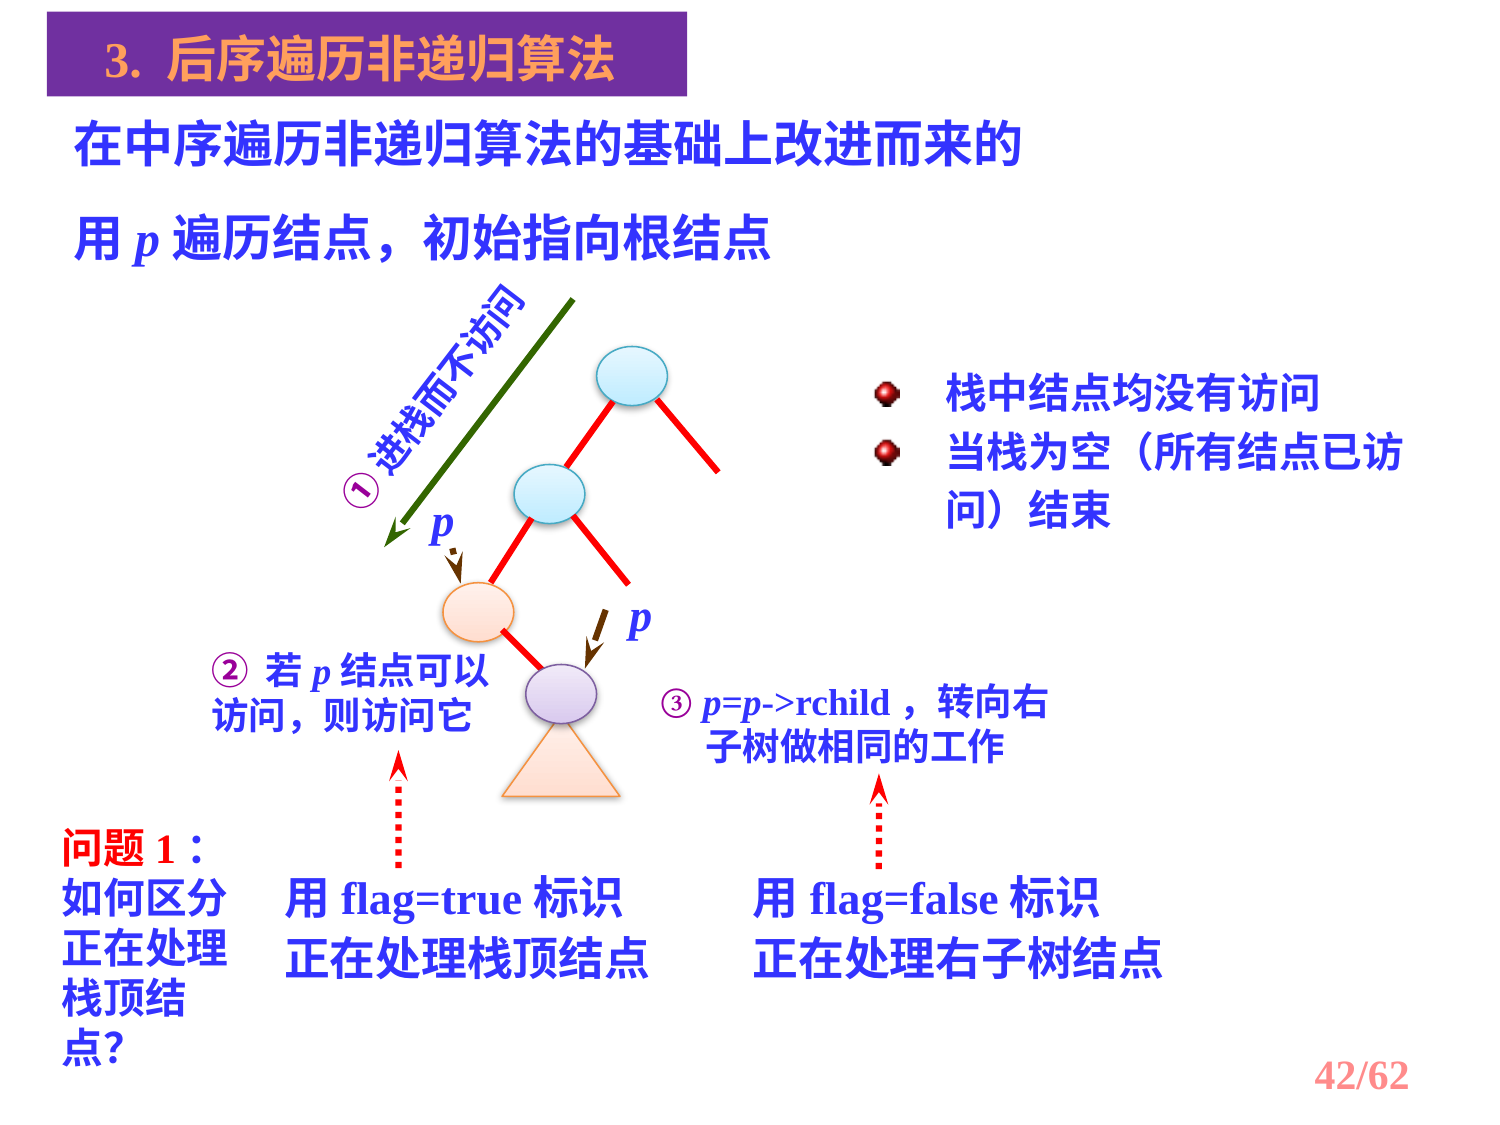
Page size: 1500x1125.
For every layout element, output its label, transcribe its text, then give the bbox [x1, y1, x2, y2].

text_box 用p遍历结点，初始指向根结点 [579, 198, 809, 274]
text_box [525, 663, 579, 725]
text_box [584, 585, 1055, 748]
text_box [595, 345, 669, 407]
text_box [269, 749, 1208, 999]
text_box 3. 后序遍历非递归算法 [46, 11, 688, 97]
text_box 在中序遍历非递归算法的基础上改进而来的 [58, 105, 1099, 181]
text_box [443, 620, 514, 643]
text_box 问题1： 如何区分正在处理栈顶结点？ [46, 814, 270, 1079]
text_box [579, 476, 586, 512]
text_box ② 若p结点可以访问，则访问它 [210, 647, 493, 738]
text_box 用p遍历结点，初始指向根结点 [58, 198, 378, 274]
text_box [535, 730, 579, 748]
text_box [383, 185, 574, 612]
text_box 栈中结点均没有访问 当栈为空（所有结点已访问）结束 [855, 351, 1453, 542]
picture [870, 435, 900, 466]
picture [870, 377, 900, 407]
slide_number 42/62 [1074, 1042, 1425, 1103]
